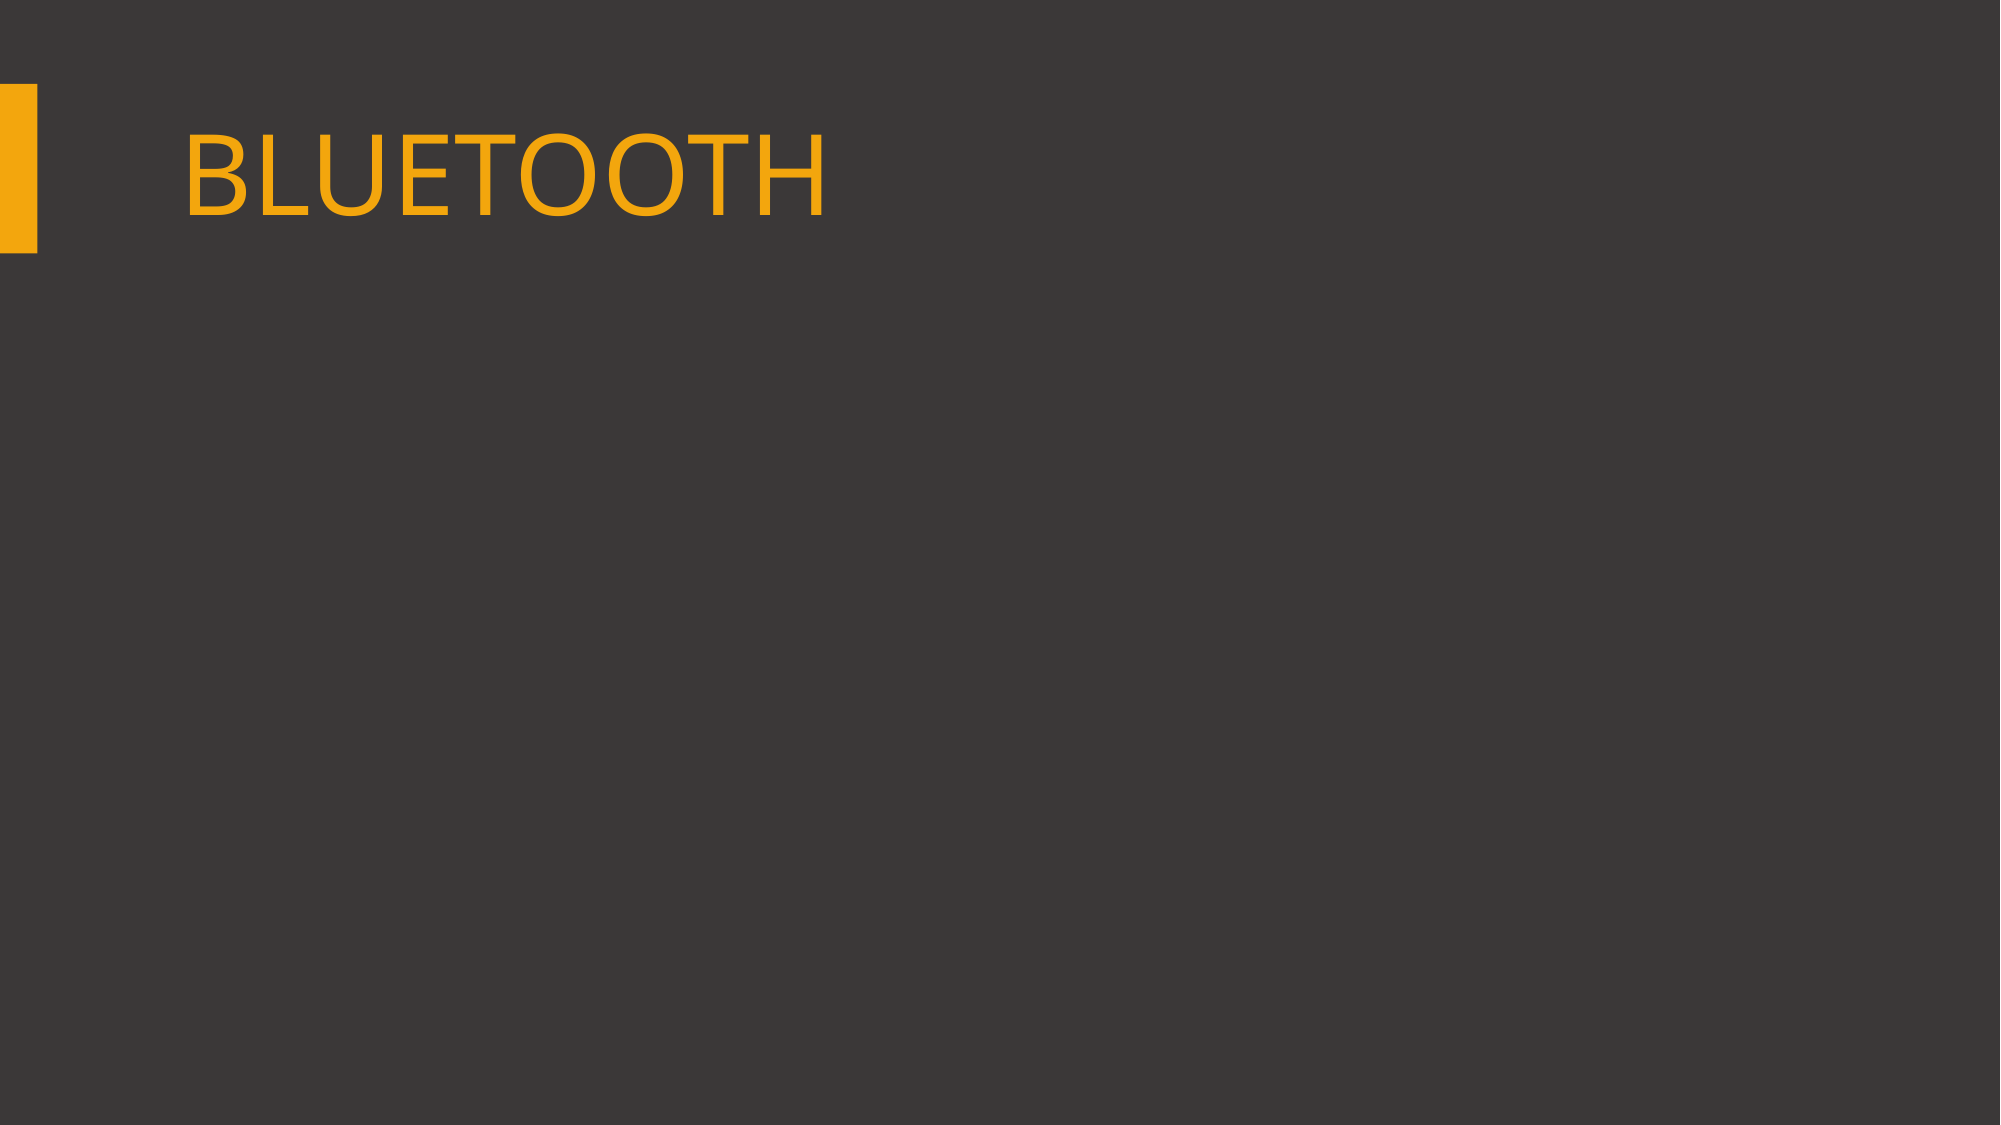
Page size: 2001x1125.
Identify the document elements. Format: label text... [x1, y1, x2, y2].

text_box BLUETOOTH [164, 95, 1308, 245]
